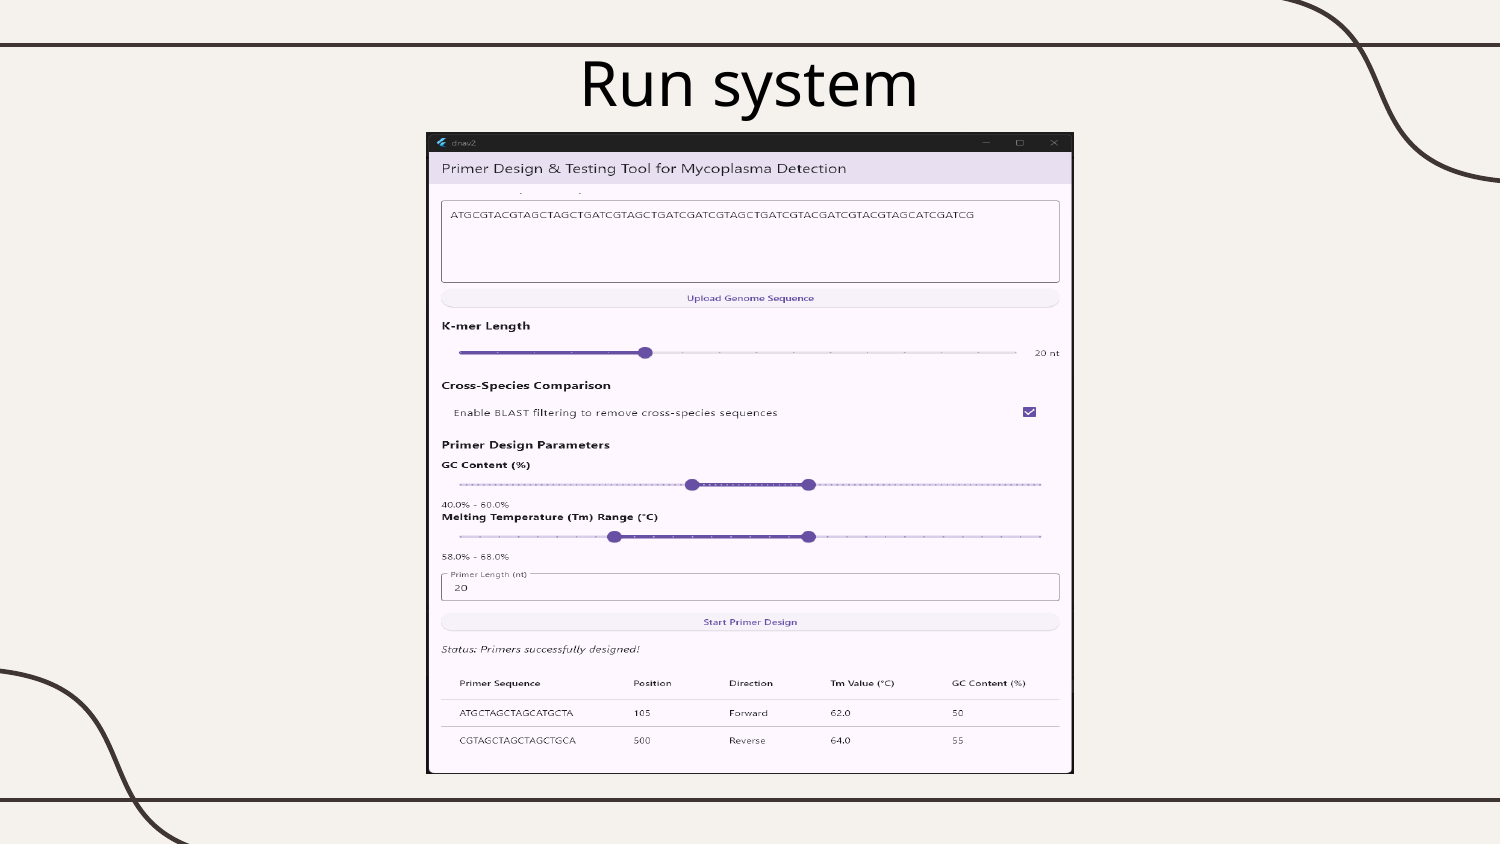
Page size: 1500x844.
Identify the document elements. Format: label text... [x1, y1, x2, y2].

picture [426, 132, 1074, 774]
title Run system [284, 28, 1216, 123]
